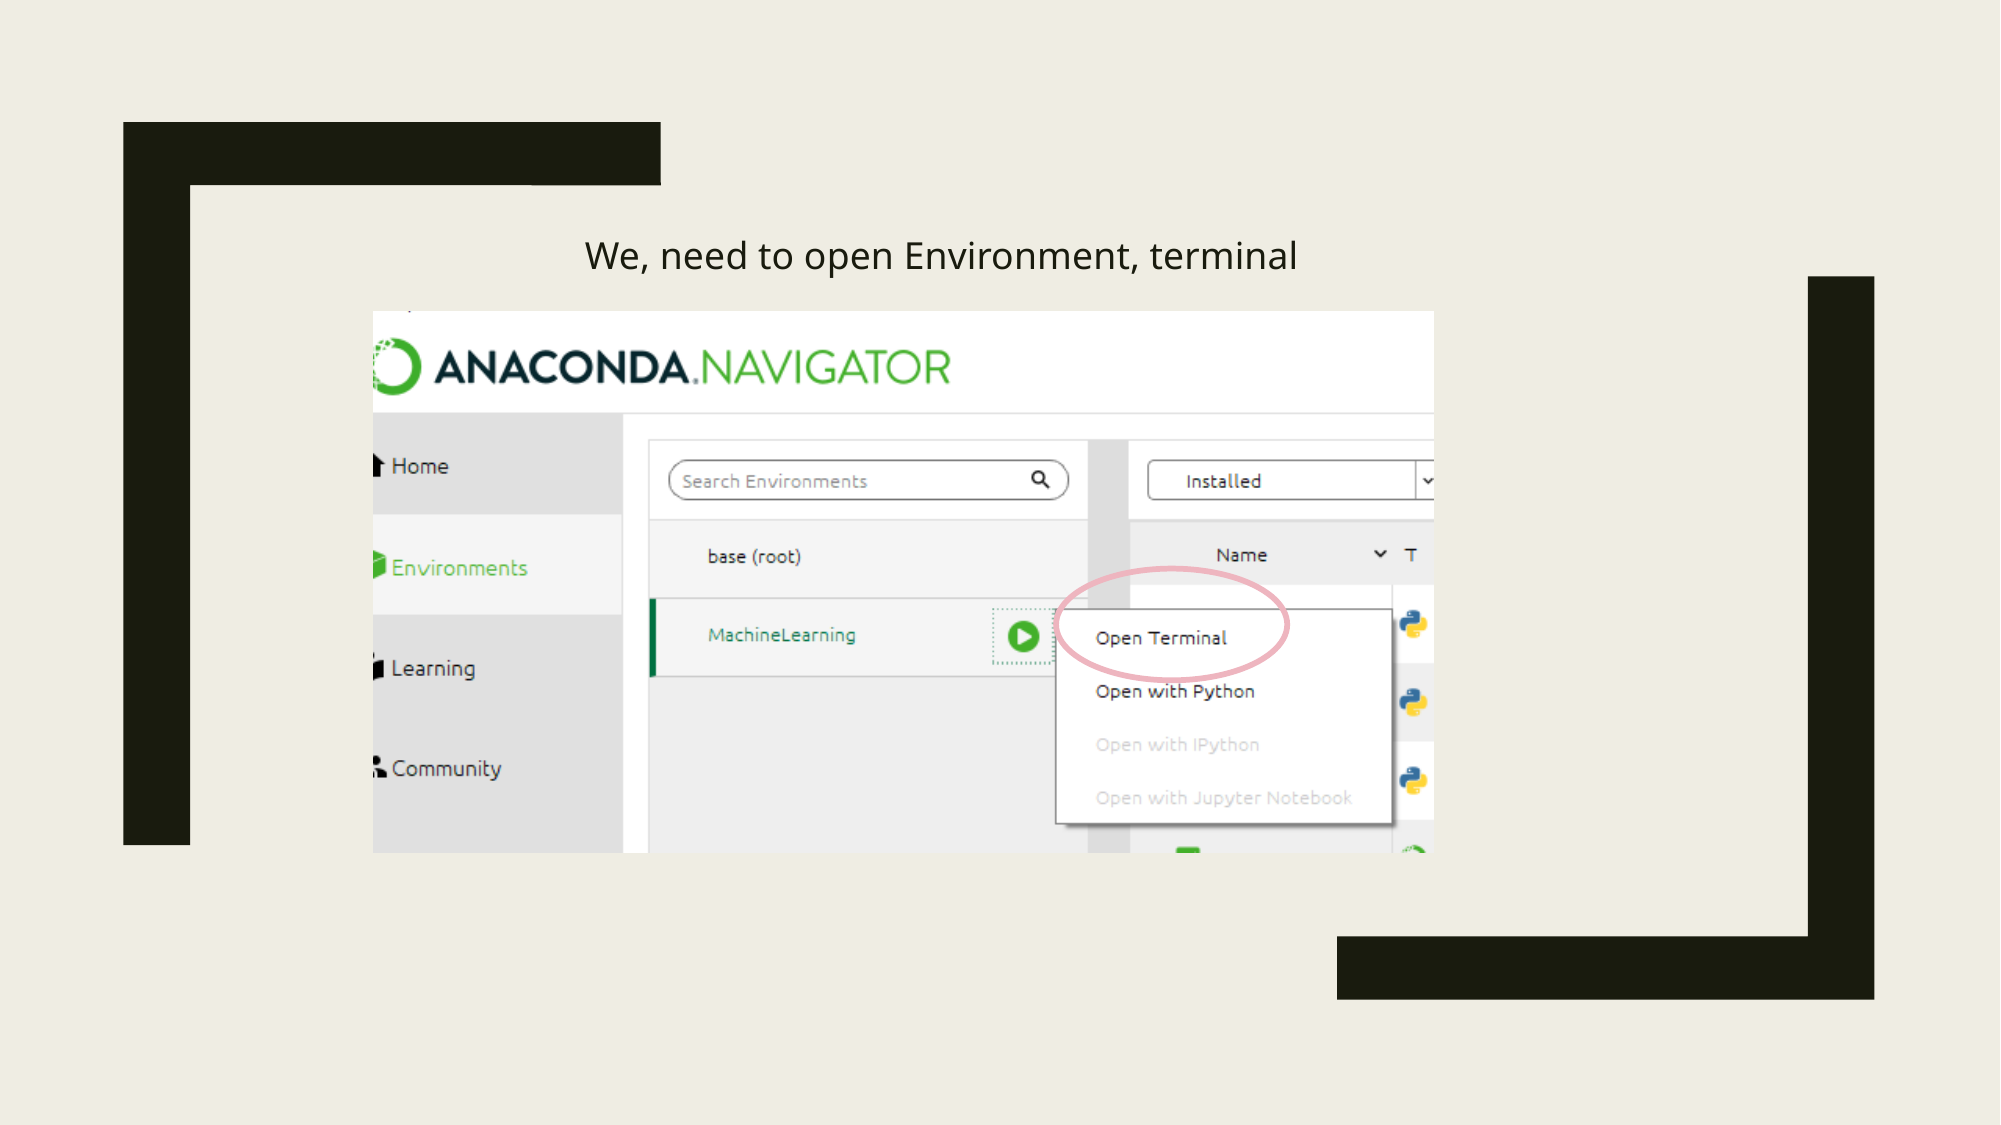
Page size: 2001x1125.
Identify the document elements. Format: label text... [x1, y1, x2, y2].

subtitle We, need to open Environment, terminal [562, 218, 1323, 293]
picture [373, 311, 1434, 853]
